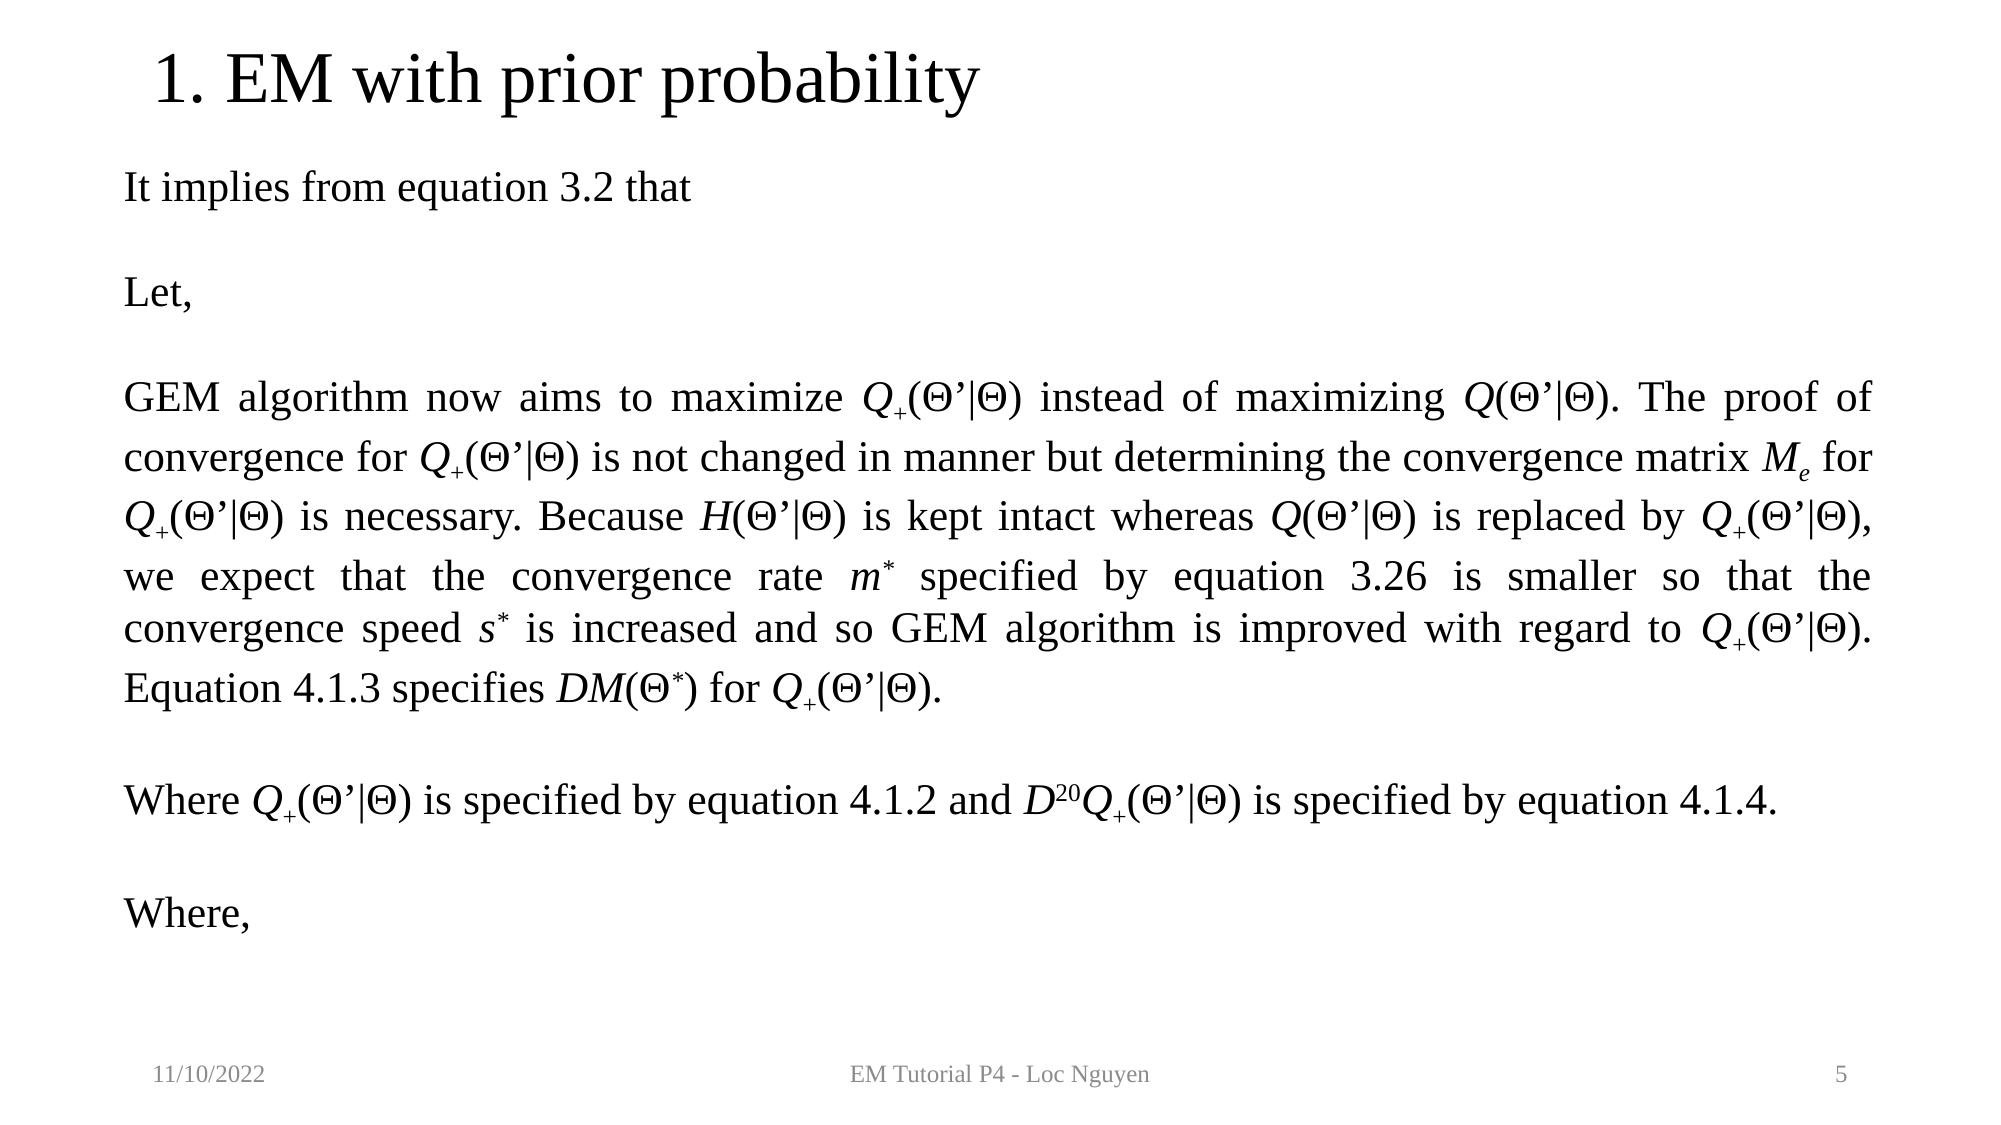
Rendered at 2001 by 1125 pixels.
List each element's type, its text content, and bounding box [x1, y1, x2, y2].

slide_number 5 [1412, 1042, 1863, 1103]
title 1. EM with prior probability [137, 19, 1863, 128]
footer EM Tutorial P4 - Loc Nguyen [662, 1042, 1338, 1103]
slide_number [137, 1042, 588, 1103]
